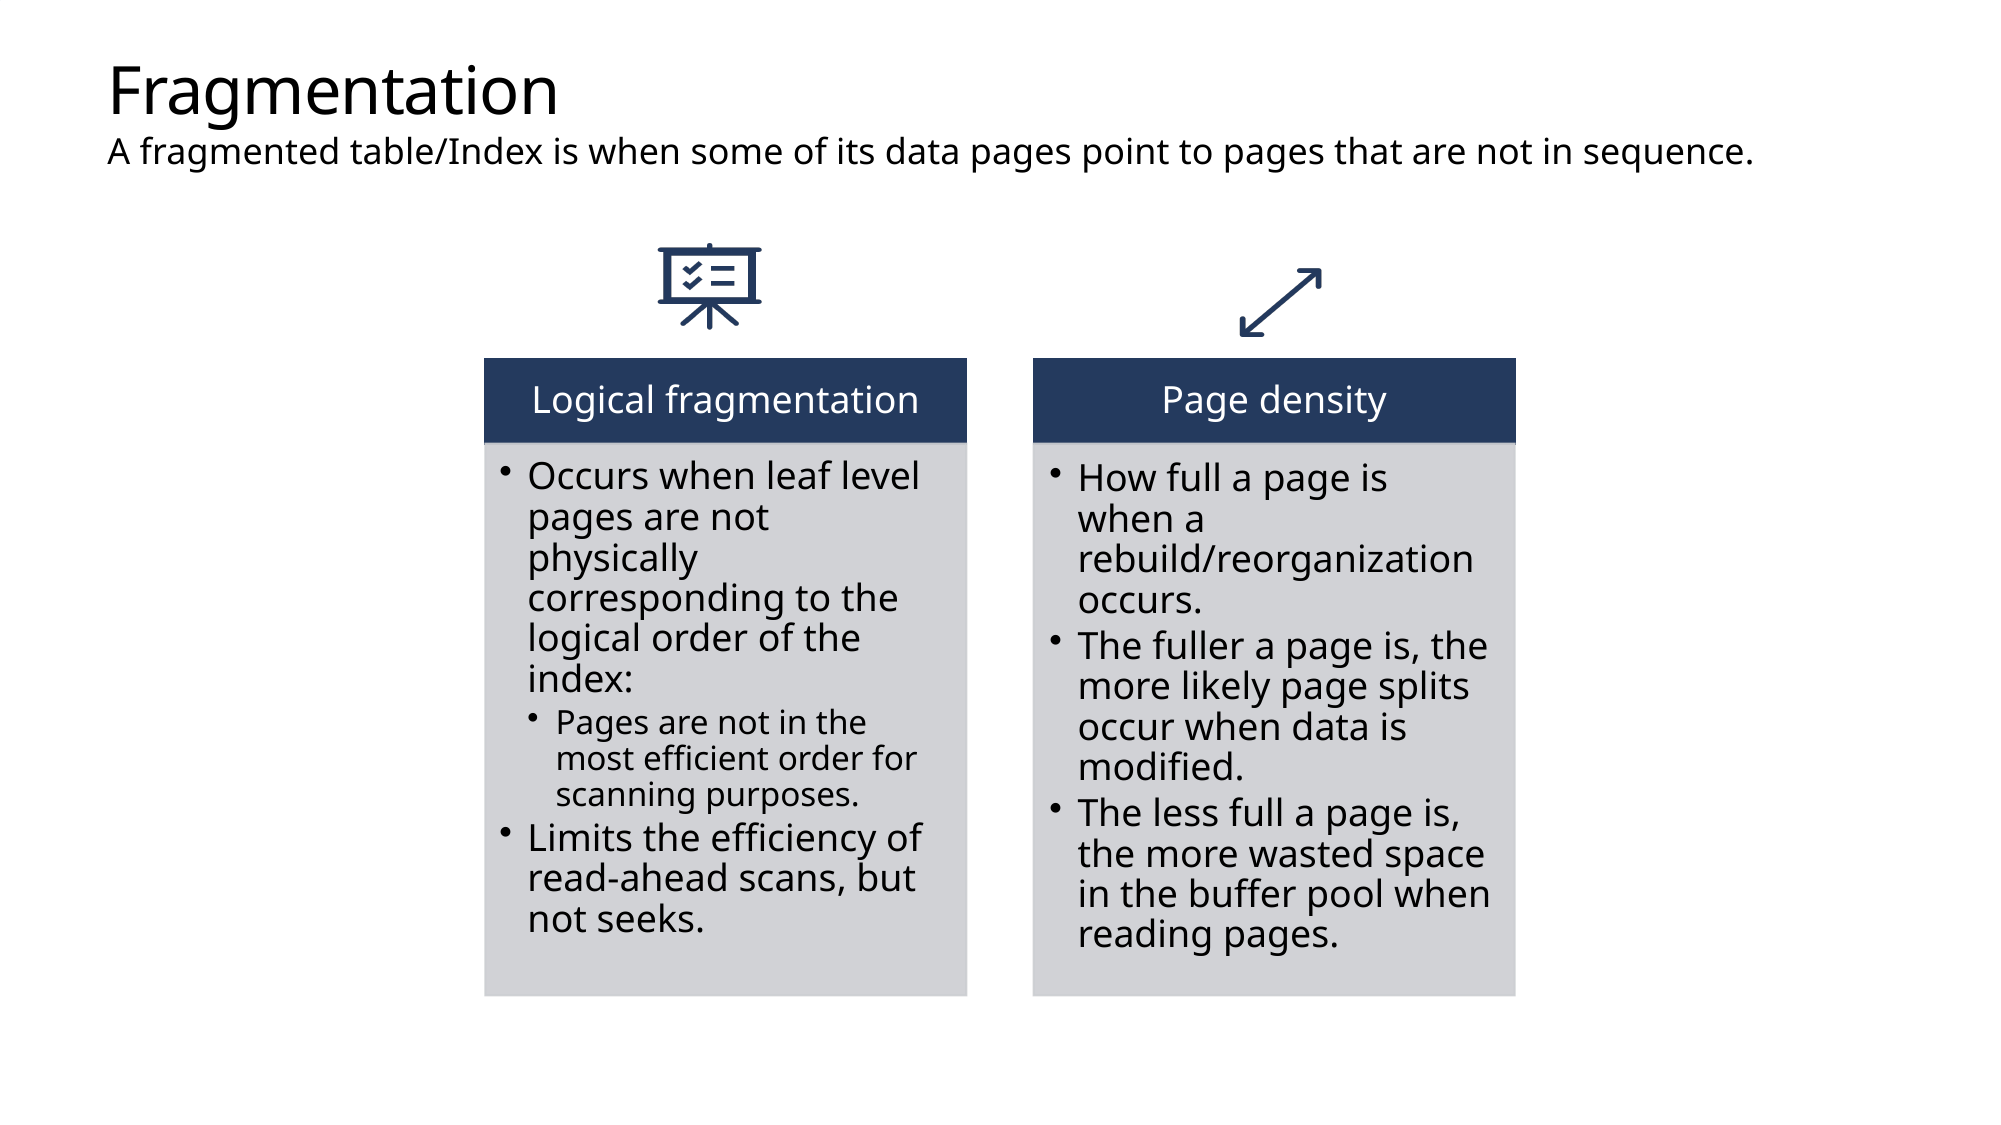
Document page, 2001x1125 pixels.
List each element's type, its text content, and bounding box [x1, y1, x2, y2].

title Fragmentation [107, 52, 1893, 128]
text_box [1235, 264, 1326, 342]
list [485, 358, 1515, 996]
subtitle A fragmented table/Index is when some of its data pages point to pages that are not in sequence. [107, 128, 1893, 205]
text_box [643, 230, 776, 342]
